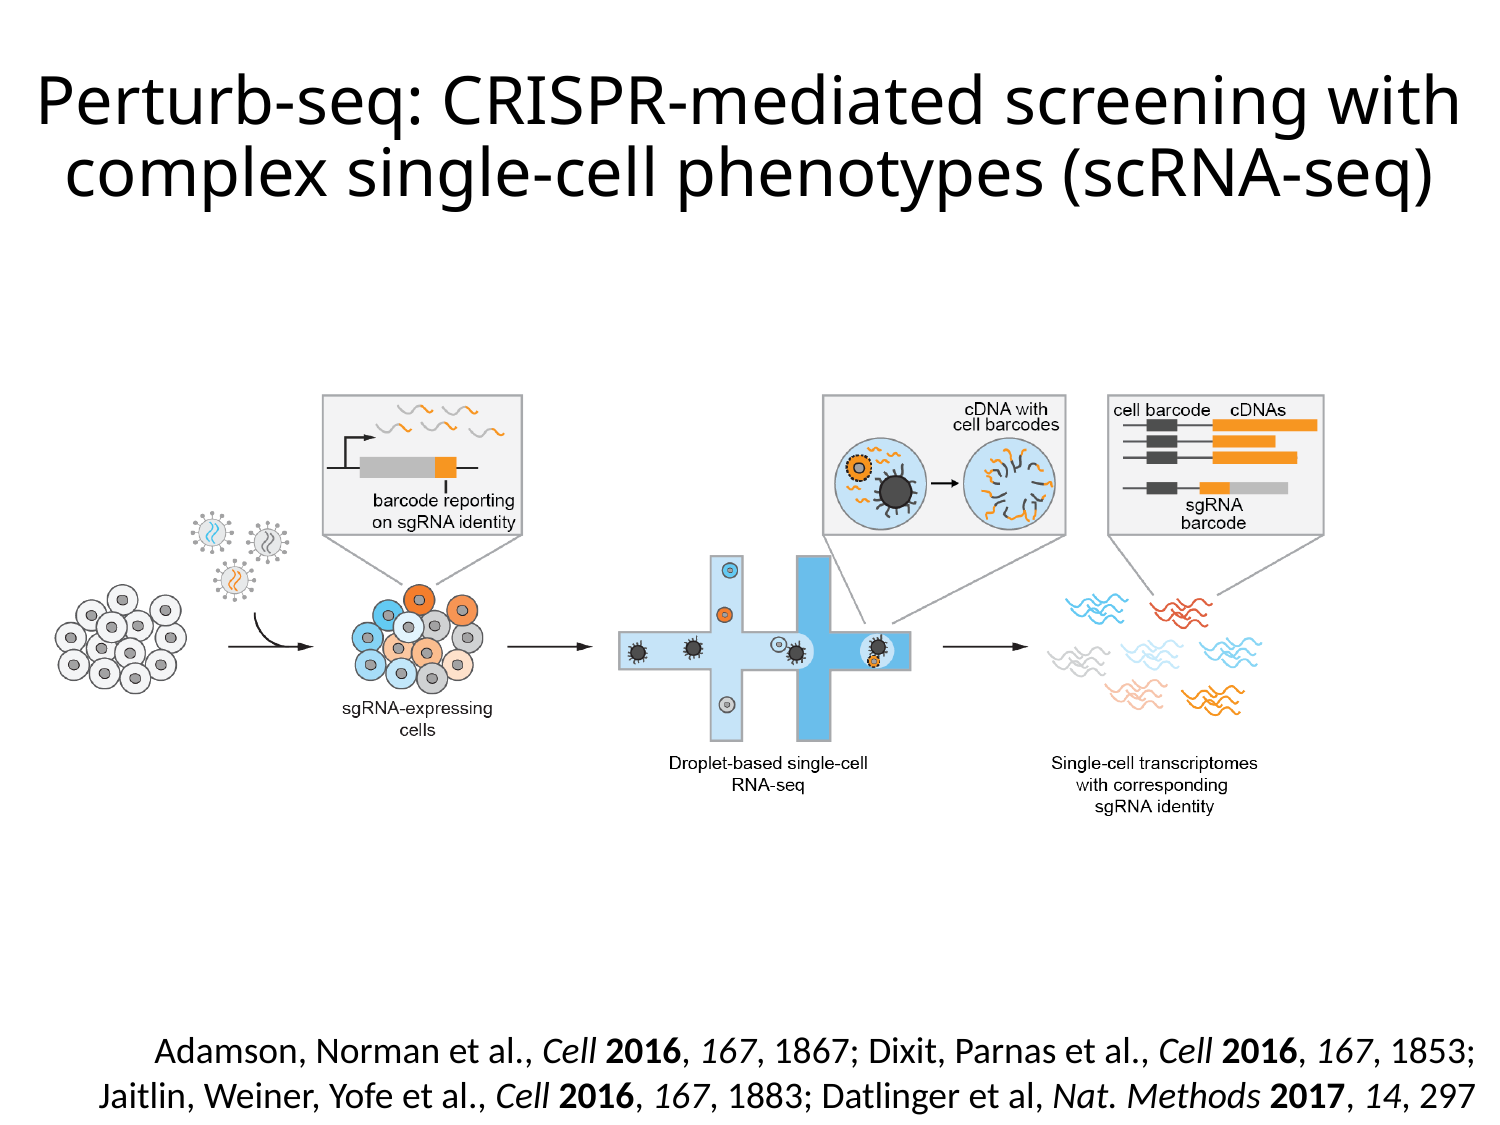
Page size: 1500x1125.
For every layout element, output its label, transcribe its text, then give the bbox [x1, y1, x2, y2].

picture [54, 394, 1325, 818]
text_box Adamson, Norman et al., Cell 2016, 167, 1867; Dixit, Parnas et al., Cell 2016, 167, 1853; Jaitlin, Weiner, Yofe et al., Cell 2016, 167, 1883; Datlinger et al, Nat. Methods 2017, 14, 297 [83, 1018, 1491, 1124]
title Perturb-seq: CRISPR-mediated screening with complex single-cell phenotypes (scRNA-seq) [0, 29, 1500, 248]
